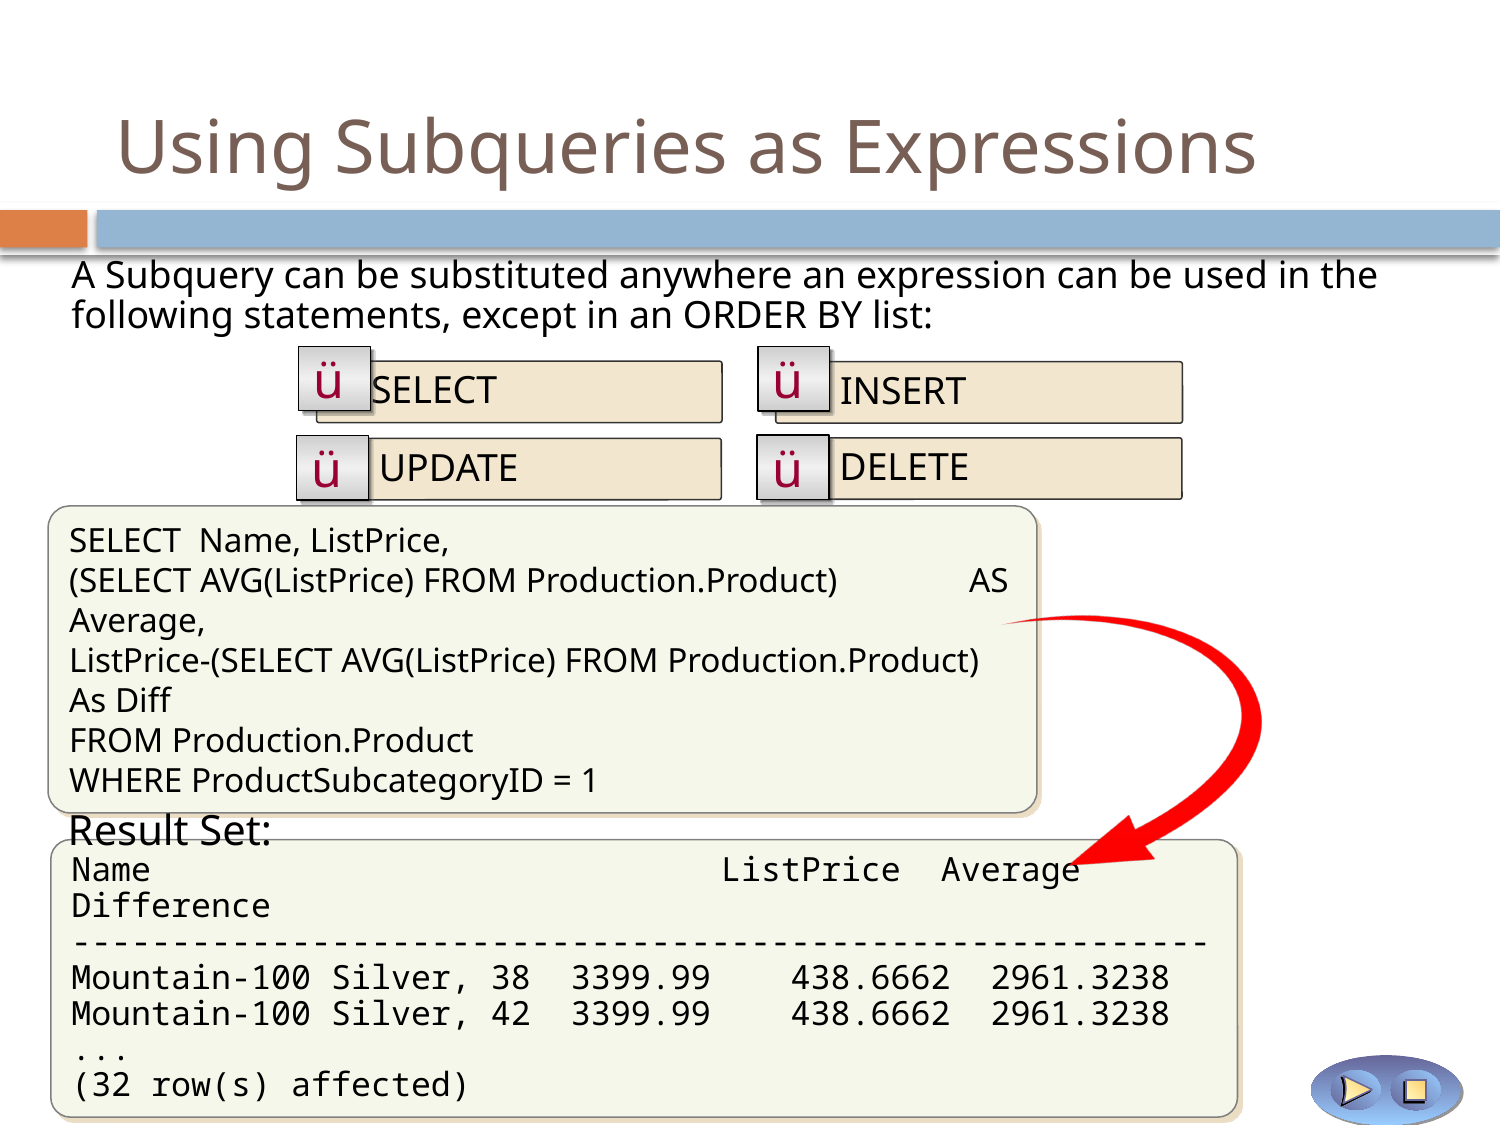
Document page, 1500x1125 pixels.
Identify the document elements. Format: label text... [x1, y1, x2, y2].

text_box A Subquery can be substituted anywhere an expression can be used in the following statements, except in an ORDER BY list: [56, 248, 1445, 408]
text_box SELECT [316, 361, 723, 423]
title Using Subqueries as Expressions [100, 62, 1438, 225]
text_box ü [298, 346, 371, 411]
text_box Result Set: [67, 809, 343, 861]
text_box Name ListPrice Average Difference --------------------------------------------------------- Mountain-100 Silver, 38 3399.99 438.6662 2961.3238 Mountain-100 Silver, 42 3399.99 438.6662 2961.3238 ... (32 row(s) affected) [50, 839, 1238, 1118]
text_box ü [296, 435, 369, 500]
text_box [1390, 1069, 1442, 1111]
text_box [1310, 1054, 1462, 1125]
text_box UPDATE [369, 438, 722, 500]
text_box INSERT [775, 361, 1183, 424]
text_box ü [757, 346, 830, 411]
text_box SELECT Name, ListPrice, (SELECT AVG(ListPrice) FROM Production.Product) AS Average, ListPrice-(SELECT AVG(ListPrice) FROM Production.Product) As Diff FROM Production.Product WHERE ProductSubcategoryID = 1 [48, 505, 1037, 813]
text_box DELETE [830, 437, 1182, 500]
picture [996, 574, 1290, 884]
text_box ü [757, 435, 830, 500]
